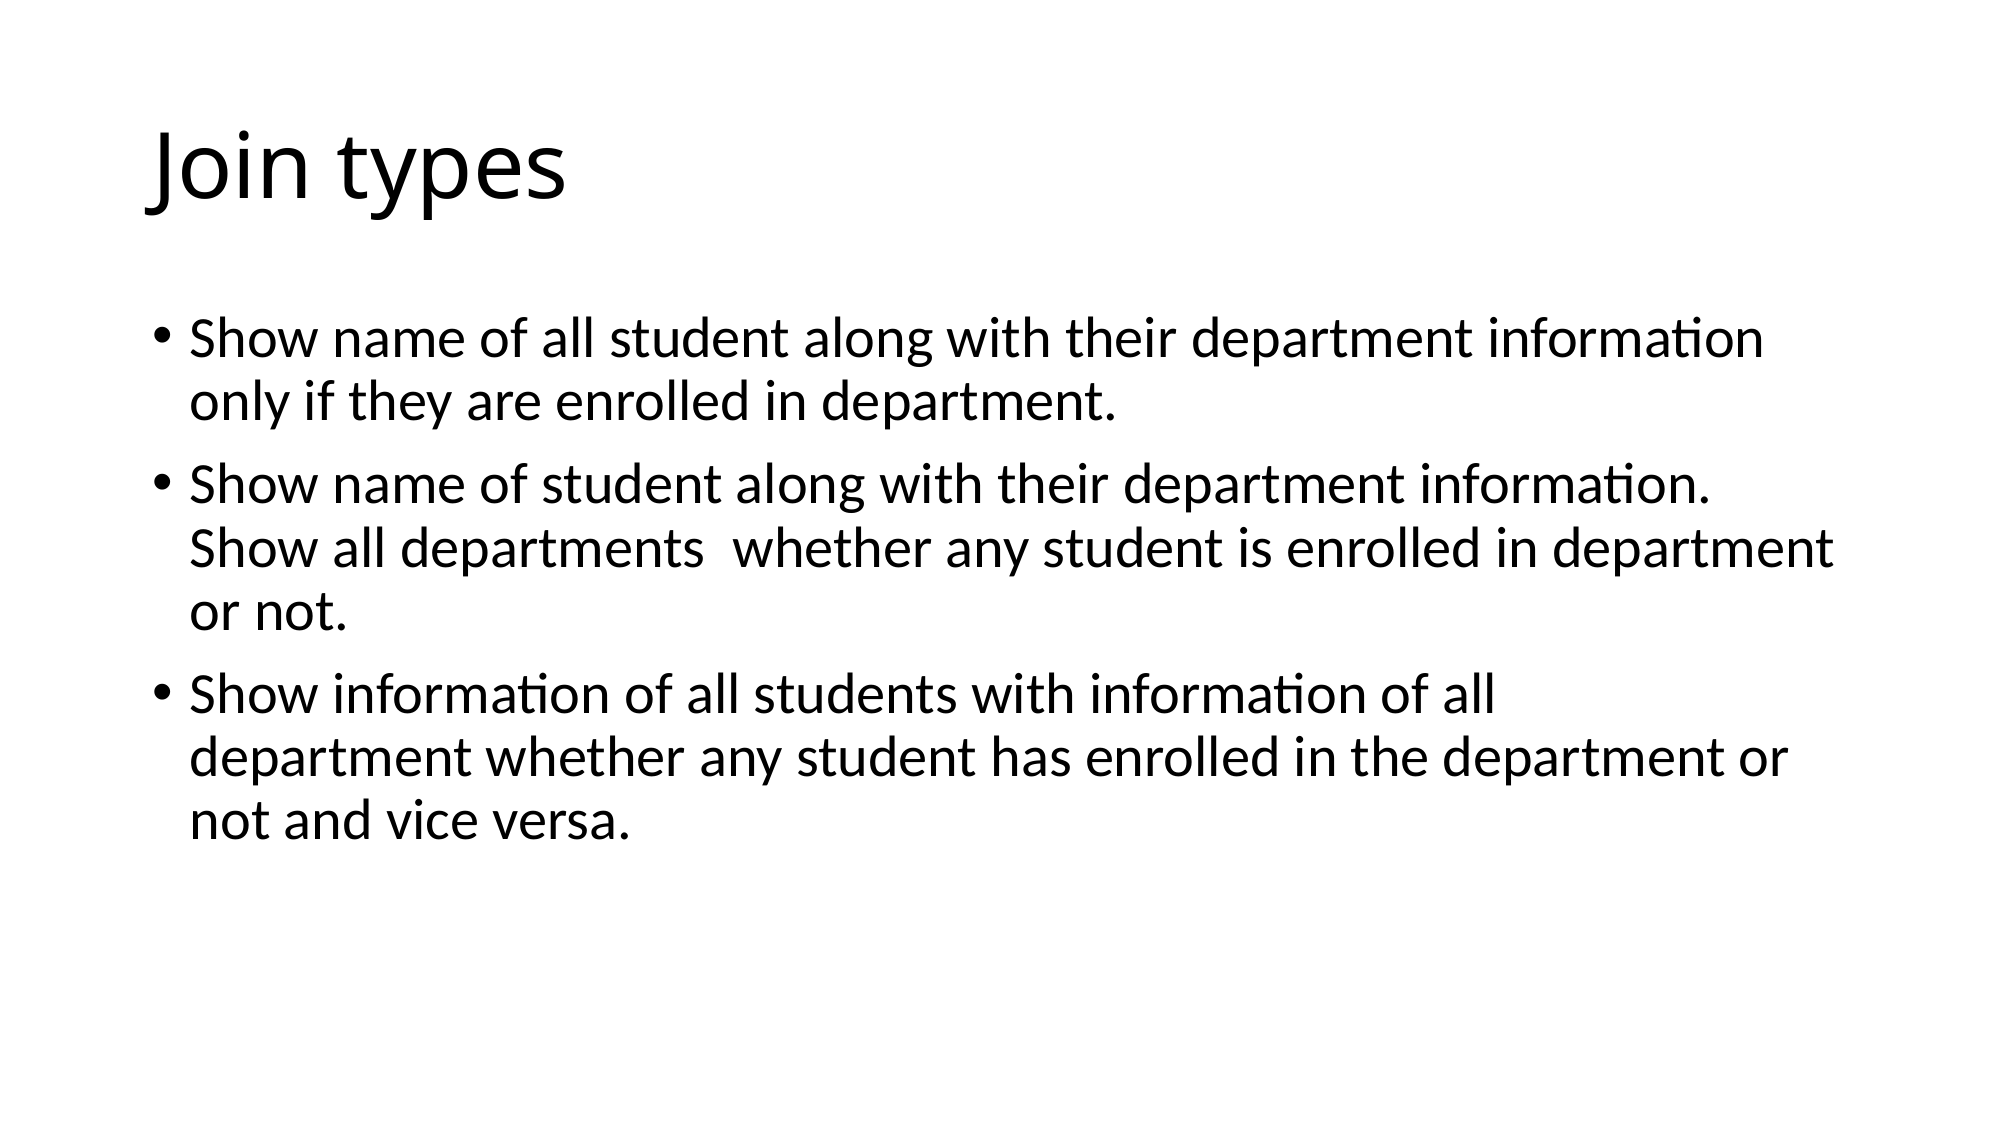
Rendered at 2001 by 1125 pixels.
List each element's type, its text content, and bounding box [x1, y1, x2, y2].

title Join types [137, 59, 1863, 278]
list Show name of all student along with their department information only if they are enrolled in department. Show name of student along with their department information. Show all departments whether any student is enrolled in department or not. Show information of all students with information of all department whether any student has enrolled in the department or not and vice versa. [137, 299, 1863, 1014]
